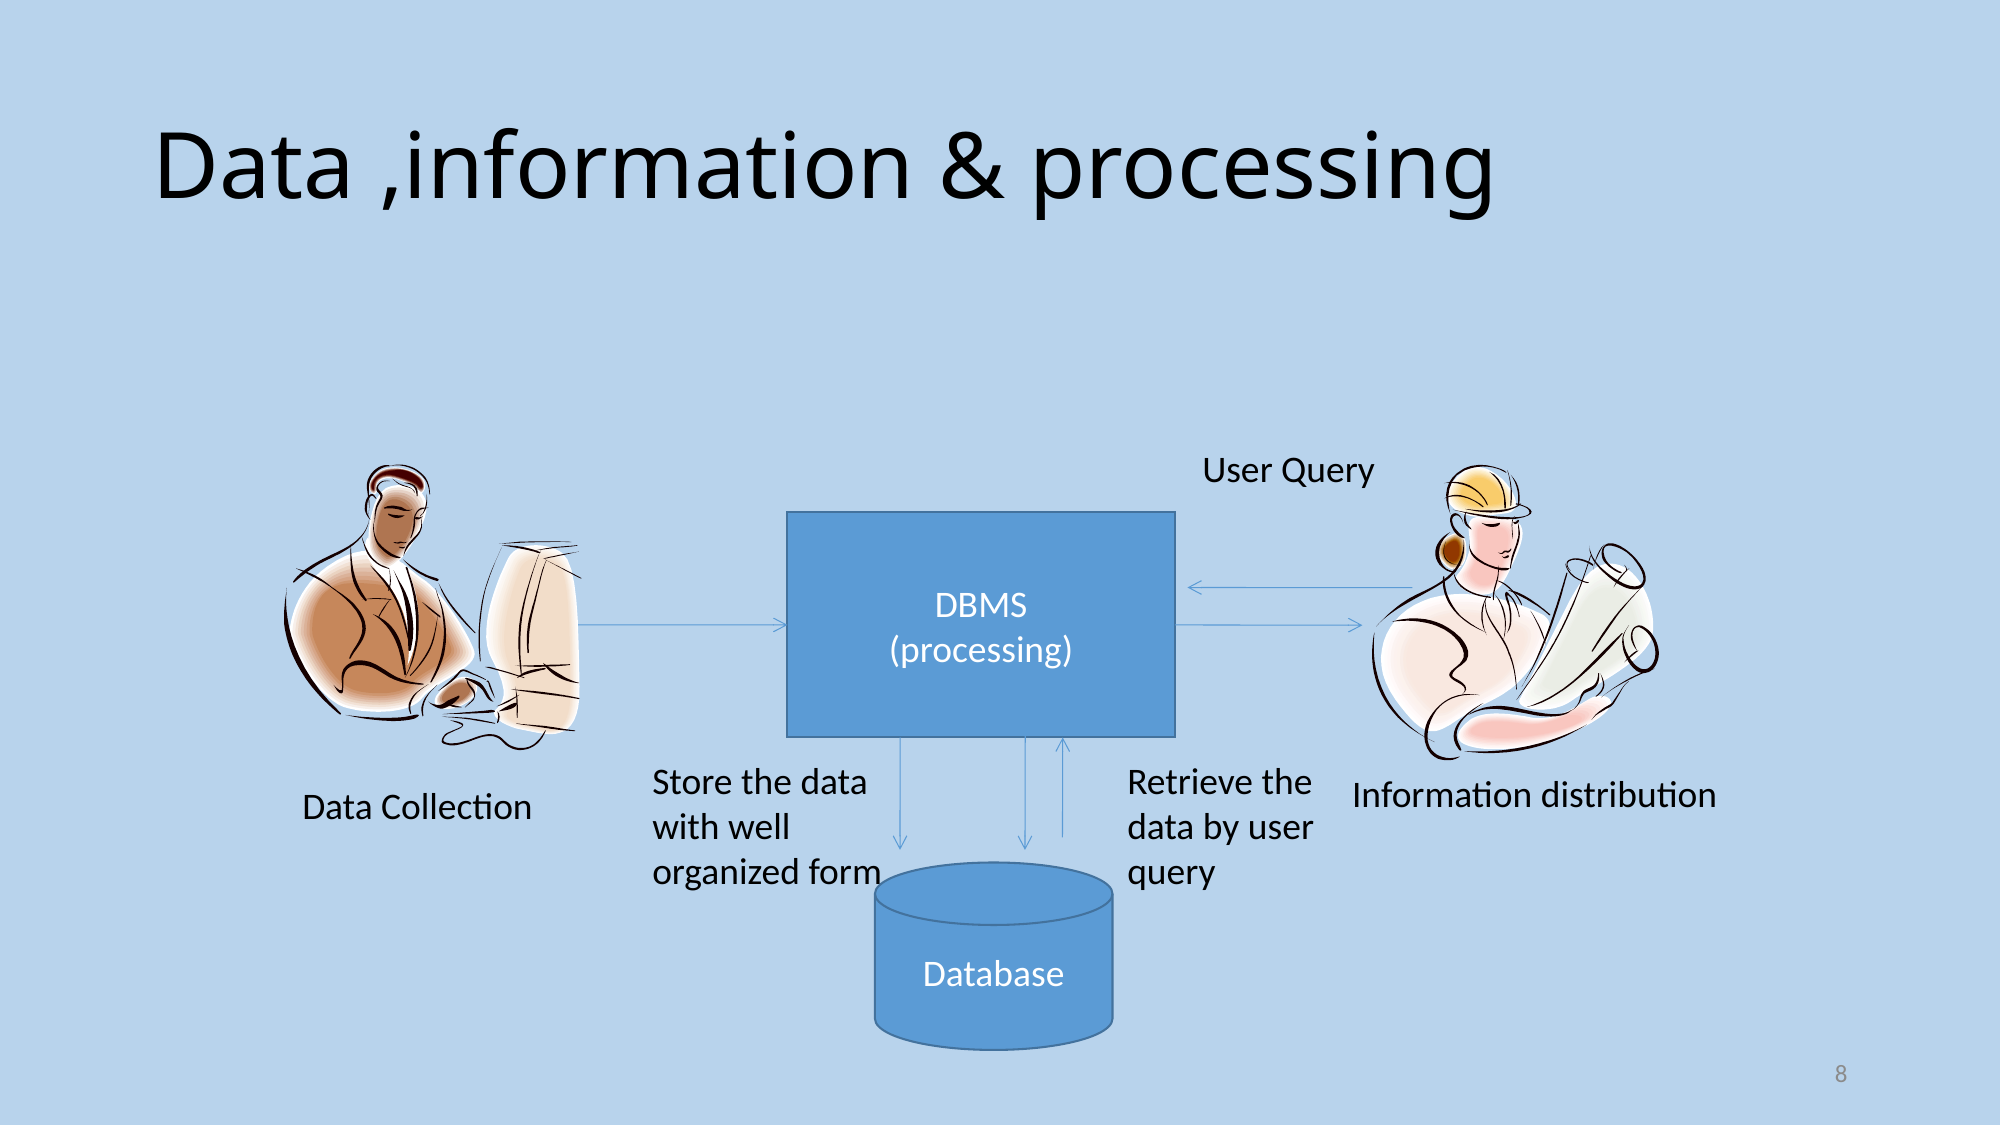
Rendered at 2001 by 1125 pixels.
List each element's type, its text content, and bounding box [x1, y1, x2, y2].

text_box DBMS (processing) [786, 511, 1176, 738]
text_box Database [873, 861, 1114, 1051]
text_box Store the data with well organized form [637, 749, 913, 900]
picture [1362, 449, 1660, 764]
text_box User Query [1187, 437, 1463, 498]
slide_number 8 [1412, 1042, 1863, 1103]
text_box Information distribution [1388, 762, 1788, 823]
text_box Data Collection [287, 774, 563, 835]
title Data ,information & processing [137, 59, 1863, 278]
picture [274, 462, 582, 754]
text_box Retrieve the data by user query [1112, 749, 1388, 900]
